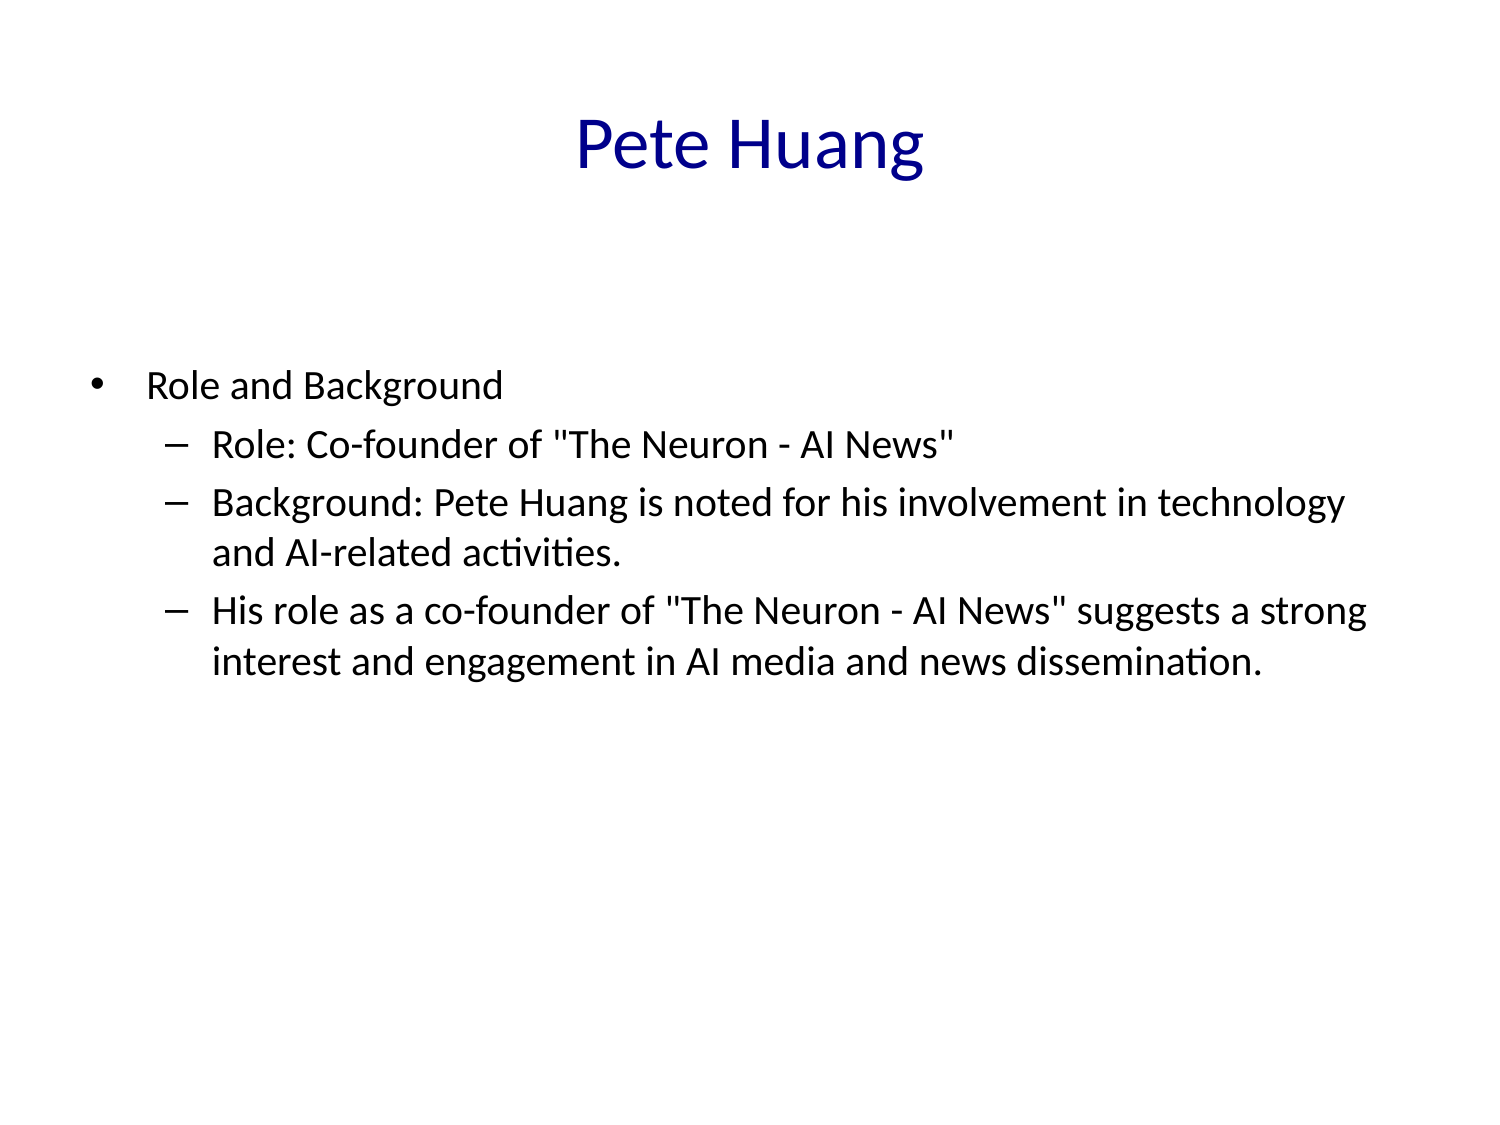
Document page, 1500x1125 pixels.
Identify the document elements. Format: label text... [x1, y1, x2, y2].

list Role and Background Role: Co-founder of "The Neuron - AI News" Background: Pete Huang is noted for his involvement in technology and AI-related activities. His role as a co-founder of "The Neuron - AI News" suggests a strong interest and engagement in AI media and news dissemination. [75, 262, 1425, 1005]
title Pete Huang [75, 45, 1425, 233]
